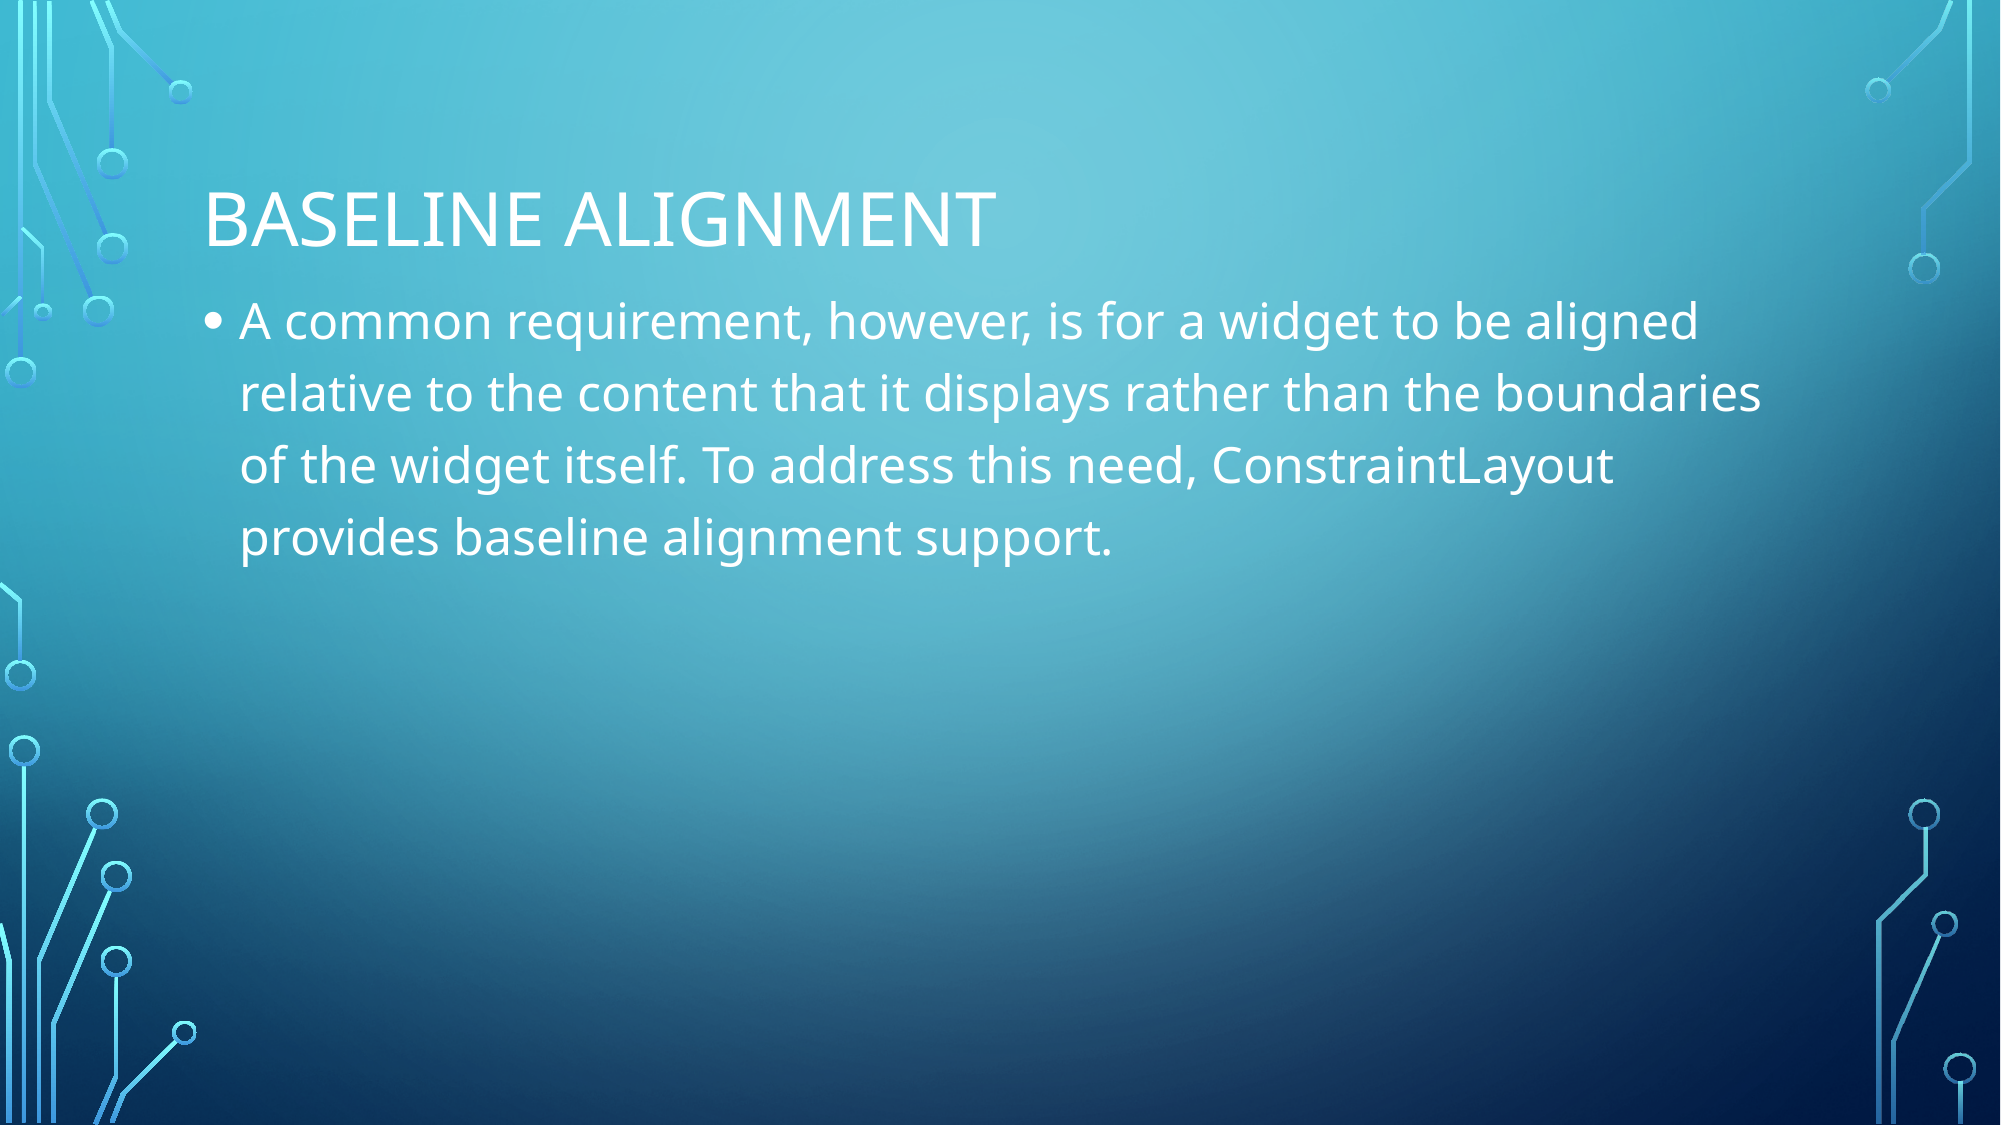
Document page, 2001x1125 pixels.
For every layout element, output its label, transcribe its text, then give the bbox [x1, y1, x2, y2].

list A common requirement, however, is for a widget to be aligned relative to the content that it displays rather than the boundaries of the widget itself. To address this need, ConstraintLayout provides baseline alignment support. [187, 270, 1813, 1076]
title BASELINE ALIGNMENT [187, 101, 1813, 270]
